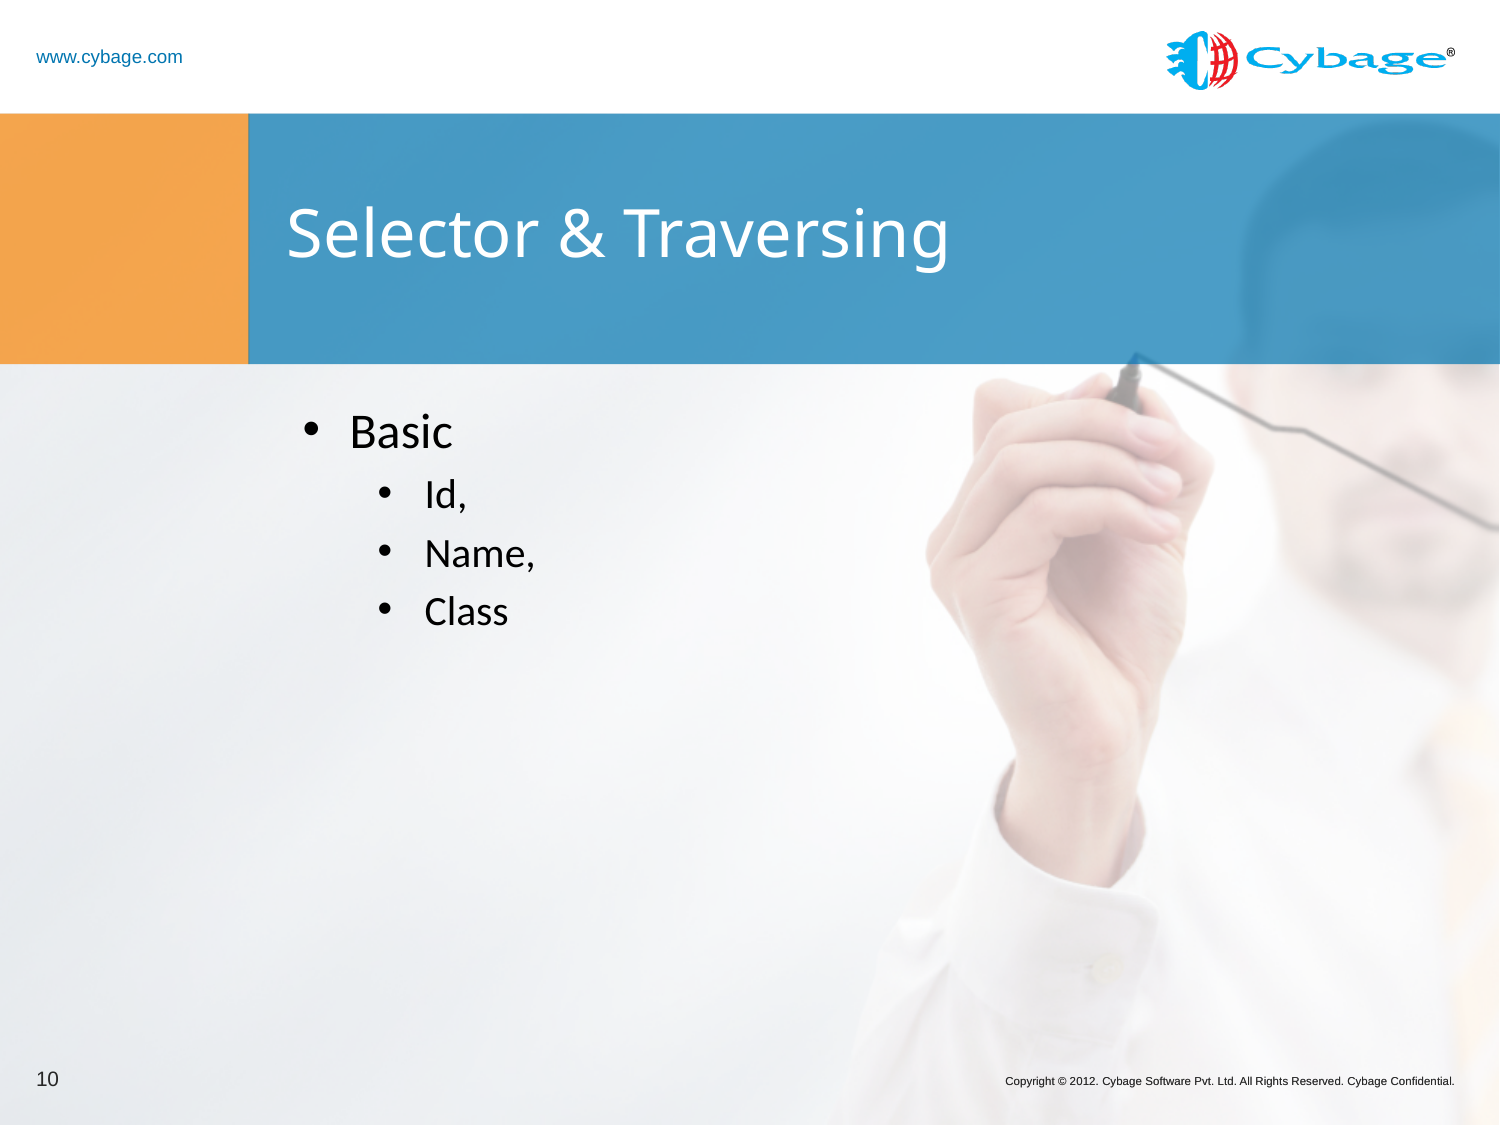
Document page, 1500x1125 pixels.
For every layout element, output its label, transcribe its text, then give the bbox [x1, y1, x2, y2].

slide_number 10 [21, 1048, 102, 1109]
picture [1166, 31, 1197, 90]
picture [1198, 31, 1455, 90]
list Basic Id, Name, Class [250, 391, 1443, 956]
title Selector & Traversing [272, 183, 1471, 277]
